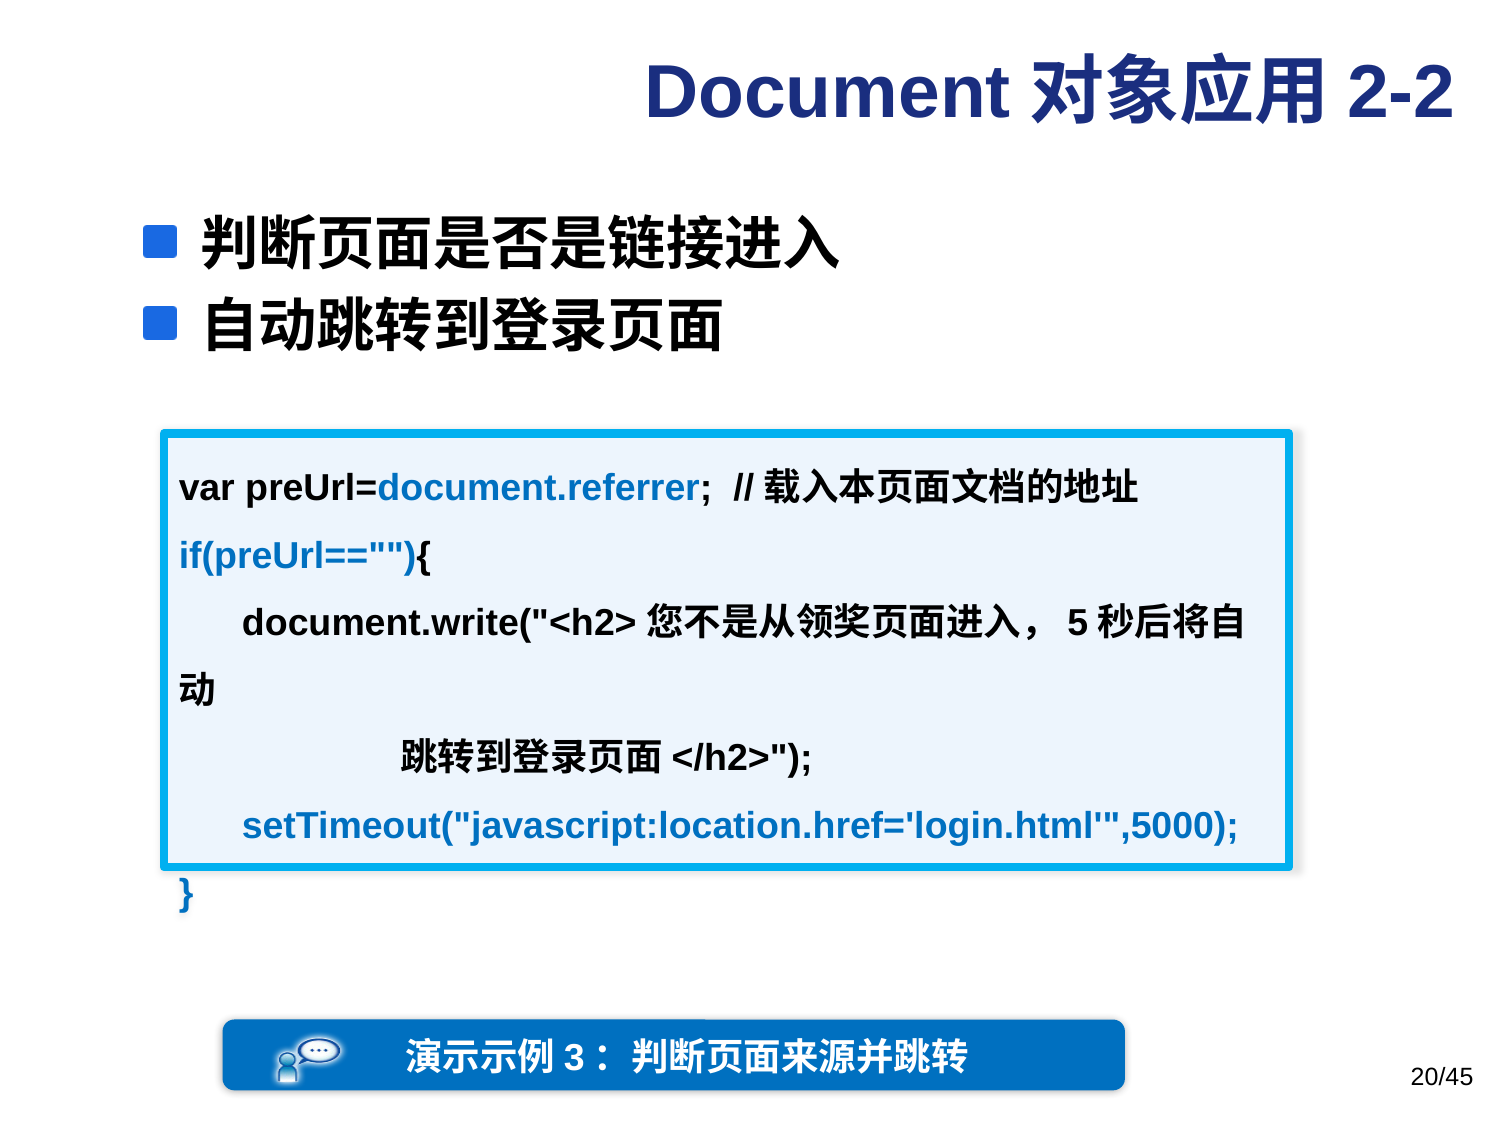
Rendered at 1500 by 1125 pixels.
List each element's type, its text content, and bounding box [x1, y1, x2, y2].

title Document对象应用2-2 [120, 13, 1471, 162]
text_box var preUrl=document.referrer; //载入本页面文档的地址 if(preUrl==""){ document.write("<h2>您不是从领奖页面进入，5秒后将自动 跳转到登录页面</h2>"); setTimeout("javascript:location.href='login.html'",5000); } [163, 433, 1289, 868]
picture [143, 225, 177, 258]
text_box 判断页面是否是链接进入 自动跳转到登录页面 [128, 199, 1325, 375]
slide_number 20/45 [1138, 1053, 1489, 1114]
picture [143, 306, 177, 340]
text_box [222, 1019, 1126, 1091]
